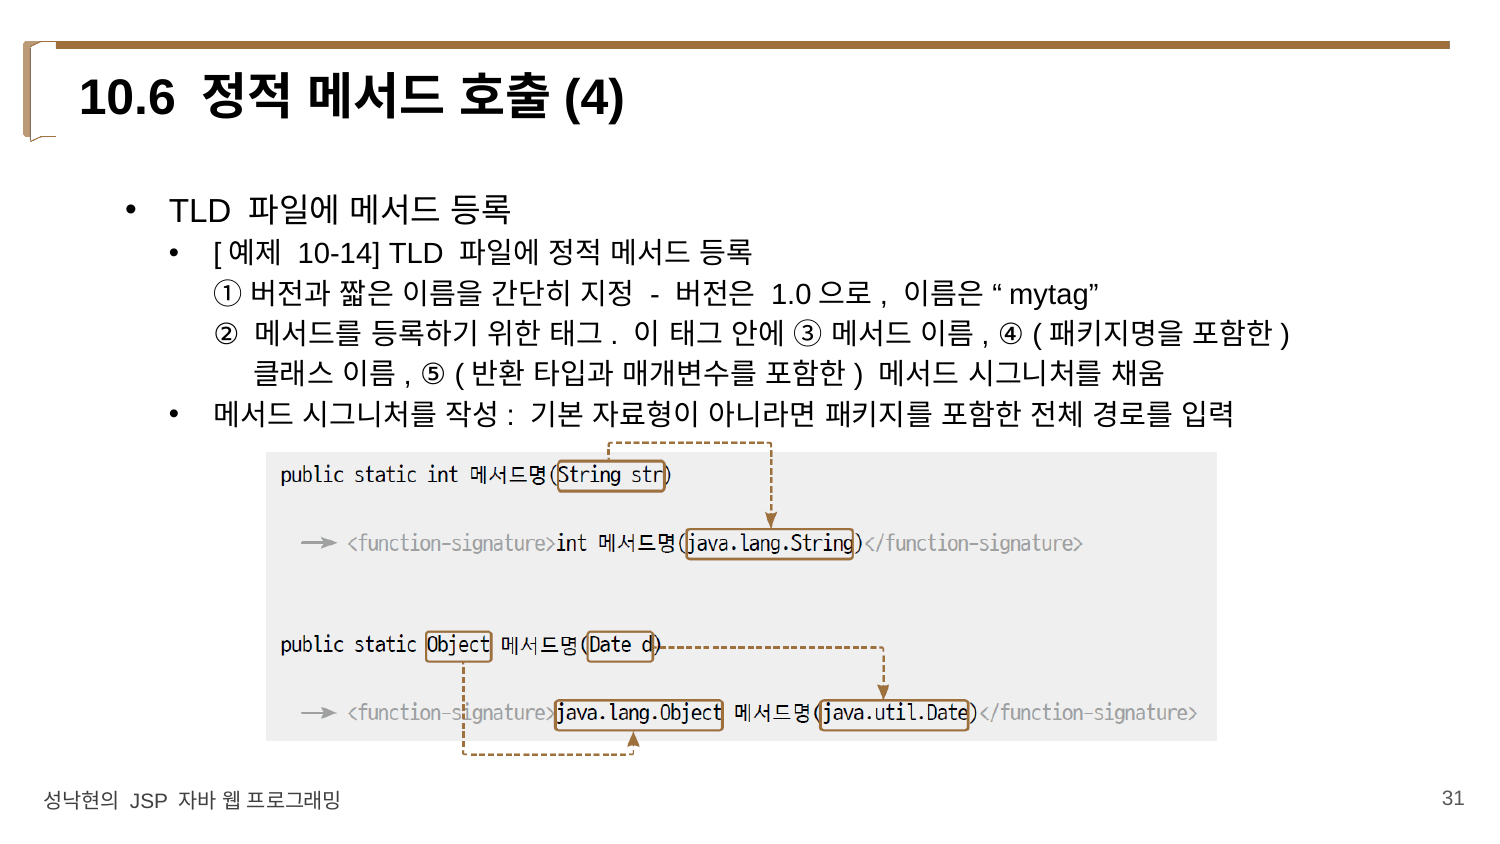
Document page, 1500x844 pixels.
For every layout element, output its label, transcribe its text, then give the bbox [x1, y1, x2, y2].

picture [252, 429, 1218, 766]
list TLD 파일에 메서드 등록 [예제 10-14] TLD 파일에 정적 메서드 등록 ① 버전과 짧은 이름을 간단히 지정 - 버전은 1.0으로, 이름은 “mytag” ② 메서드를 등록하기 위한 태그. 이 태그 안에 ③ 메서드 이름, ④ (패키지명을 포함한) 클래스 이름, ⑤ (반환 타입과 매개변수를 포함한) 메서드 시그니처를 채움 메서드 시그니처를 작성: 기본 자료형이 아니라면 패키지를 포함한 전체 경로를 입력 [51, 168, 1449, 795]
picture [8, 24, 1462, 155]
slide_number 31 [1389, 764, 1480, 830]
